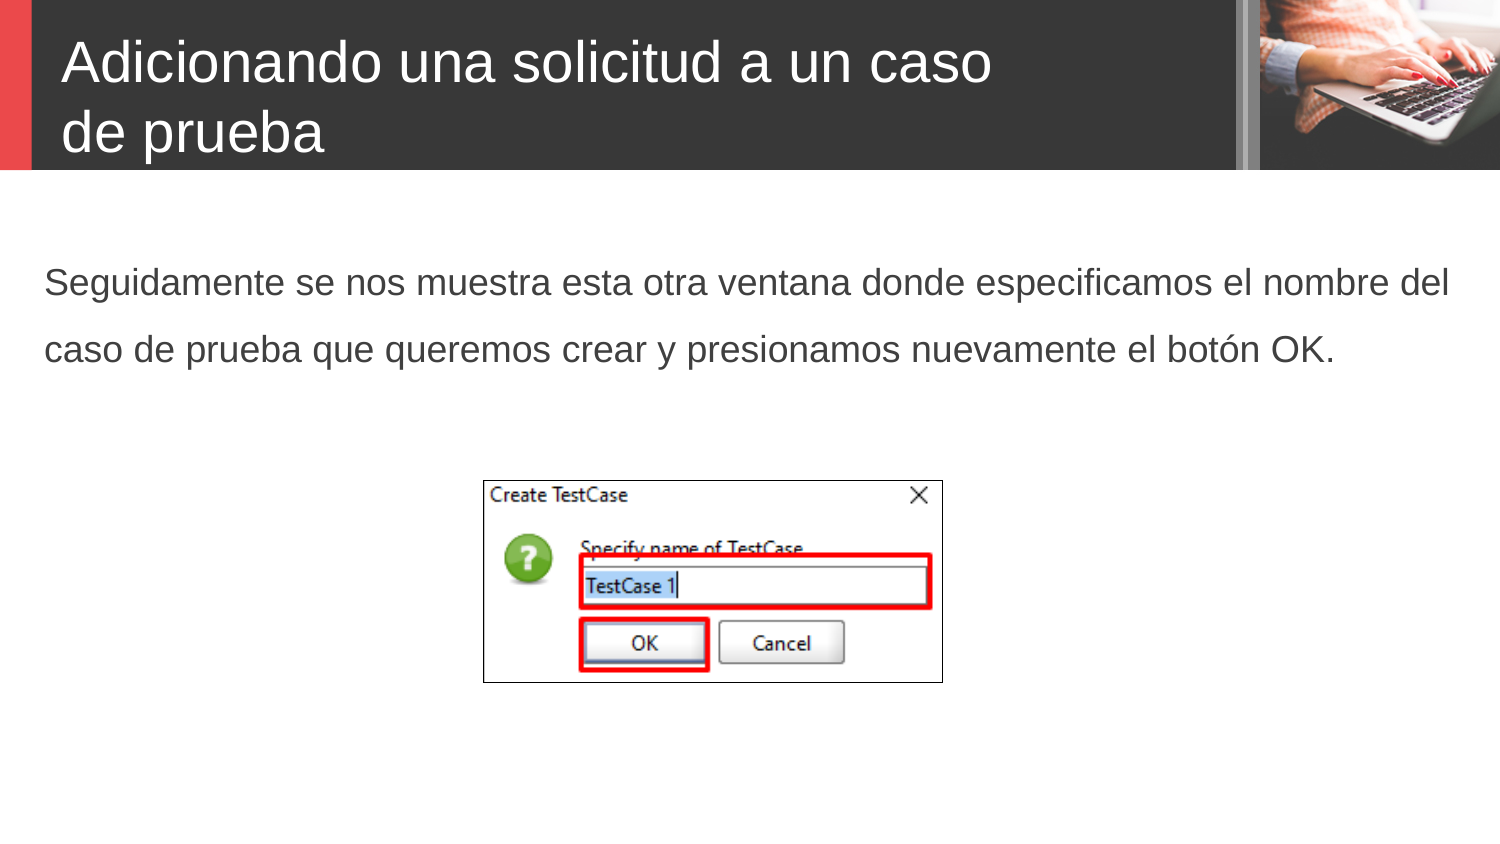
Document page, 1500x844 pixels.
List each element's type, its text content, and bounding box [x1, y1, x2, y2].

text_box Seguidamente se nos muestra esta otra ventana donde especificamos el nombre del caso de prueba que queremos crear y presionamos nuevamente el botón OK. [29, 227, 1500, 378]
text_box Adicionando una solicitud a un caso de prueba [46, 16, 1026, 171]
picture [0, 0, 1500, 844]
